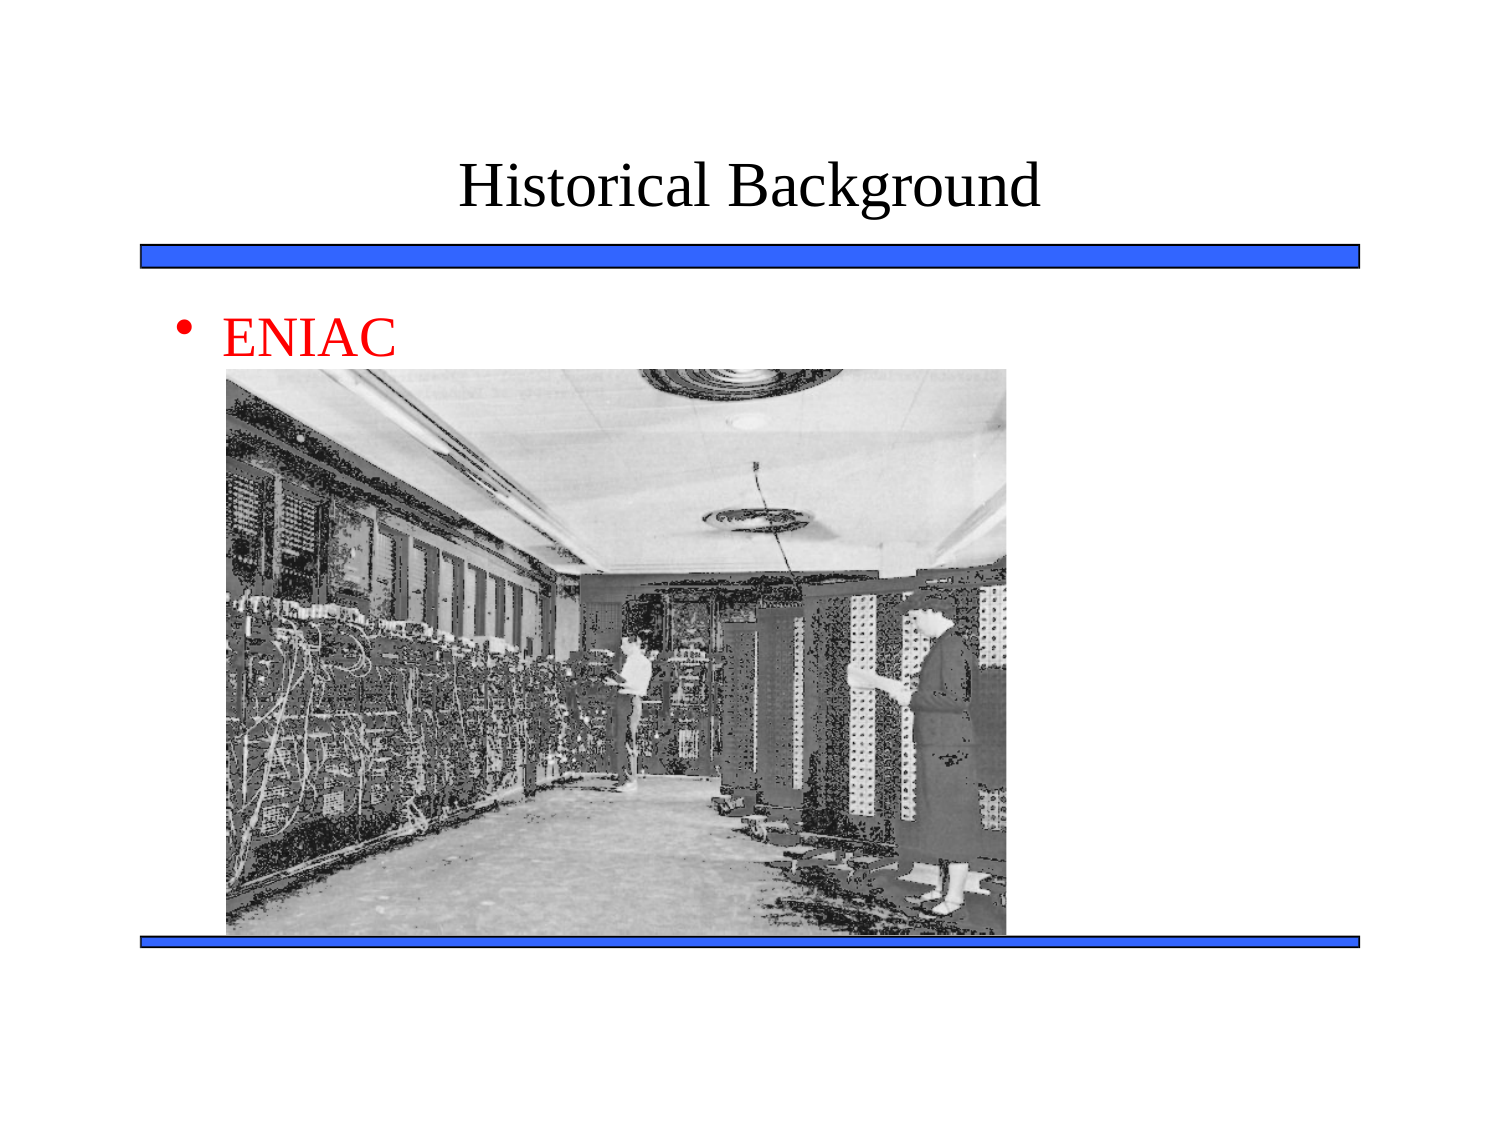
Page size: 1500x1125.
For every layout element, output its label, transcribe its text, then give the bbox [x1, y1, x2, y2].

text_box [226, 369, 1007, 935]
text_box [139, 935, 1361, 949]
title Historical Background [456, 140, 1043, 331]
